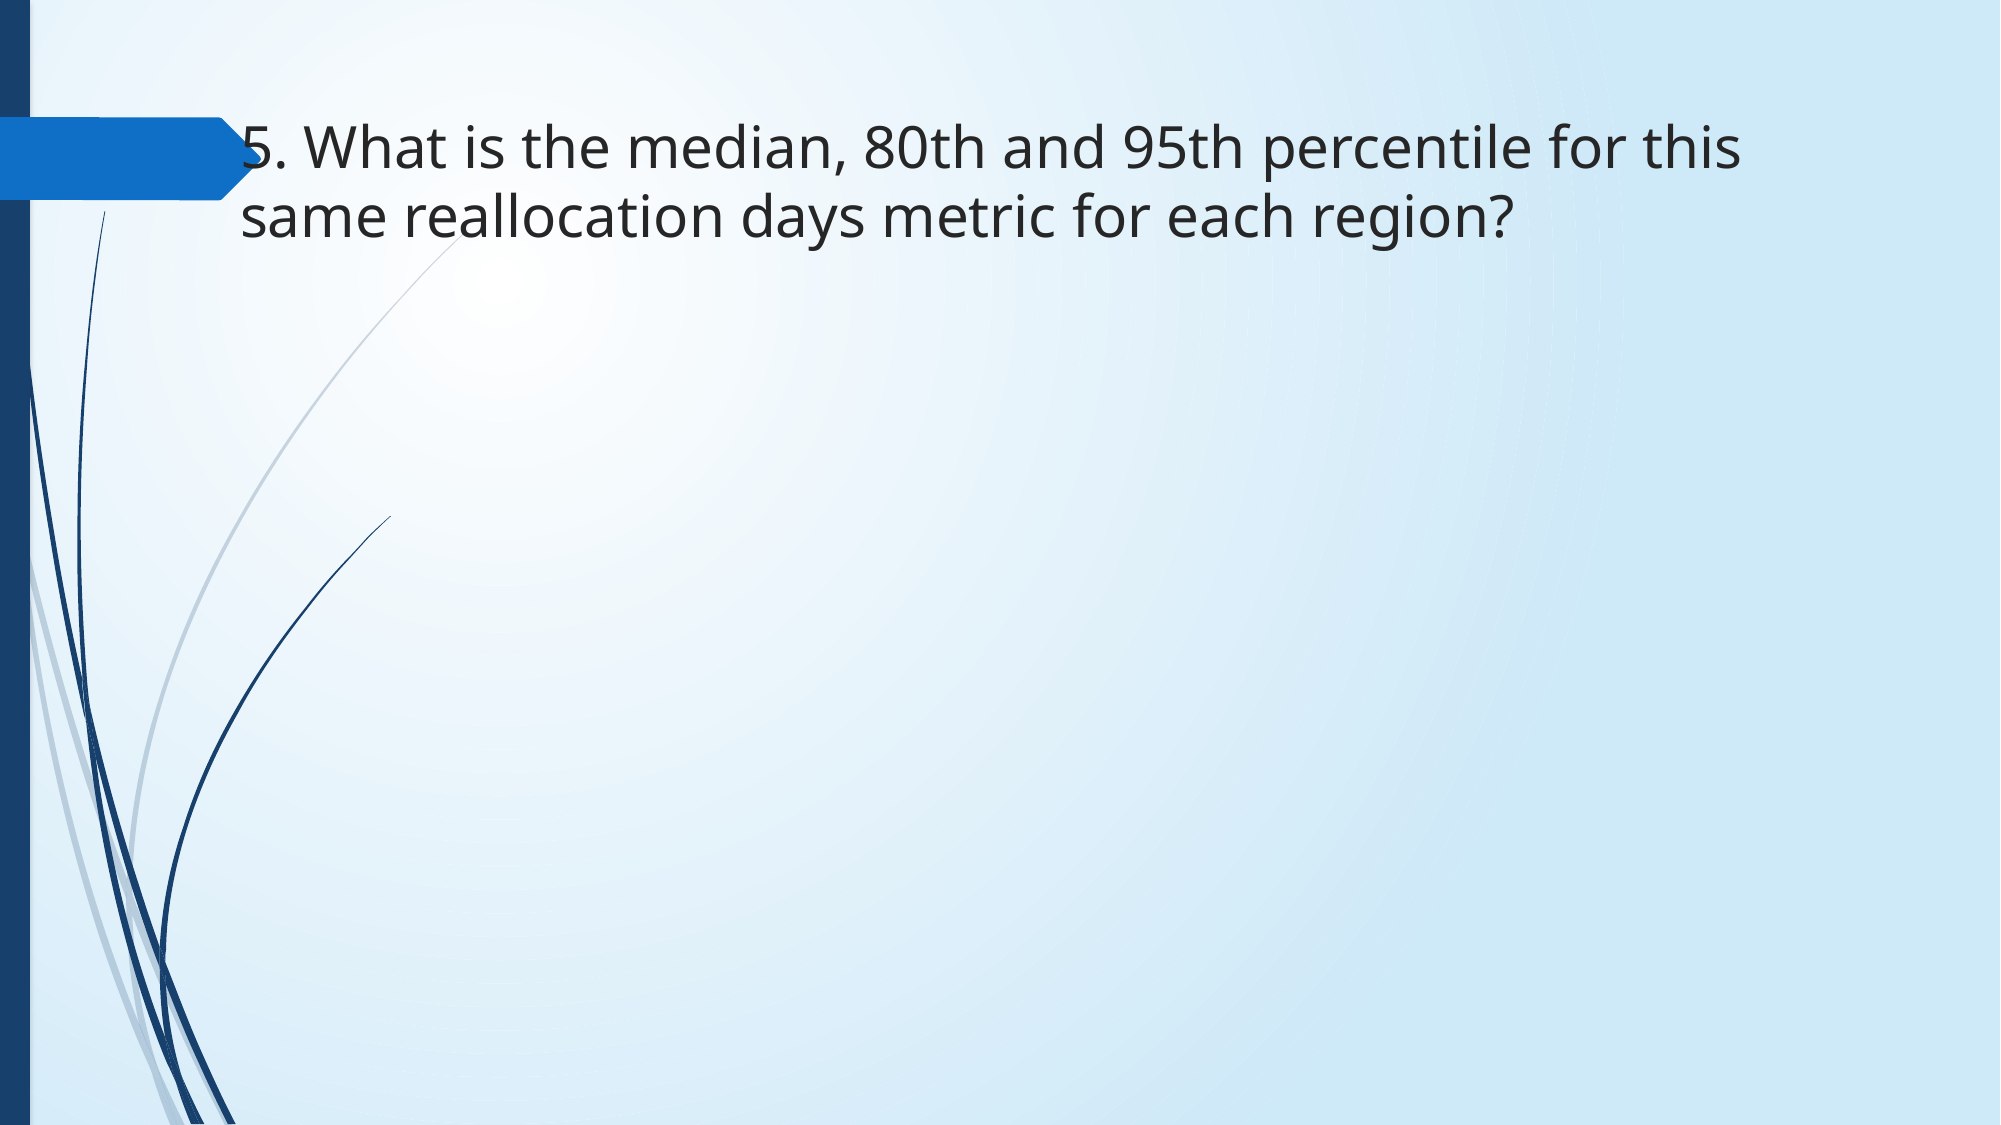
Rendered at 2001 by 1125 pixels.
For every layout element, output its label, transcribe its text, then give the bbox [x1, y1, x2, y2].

title 5. What is the median, 80th and 95th percentile for this same reallocation days metric for each region? [225, 102, 1888, 313]
